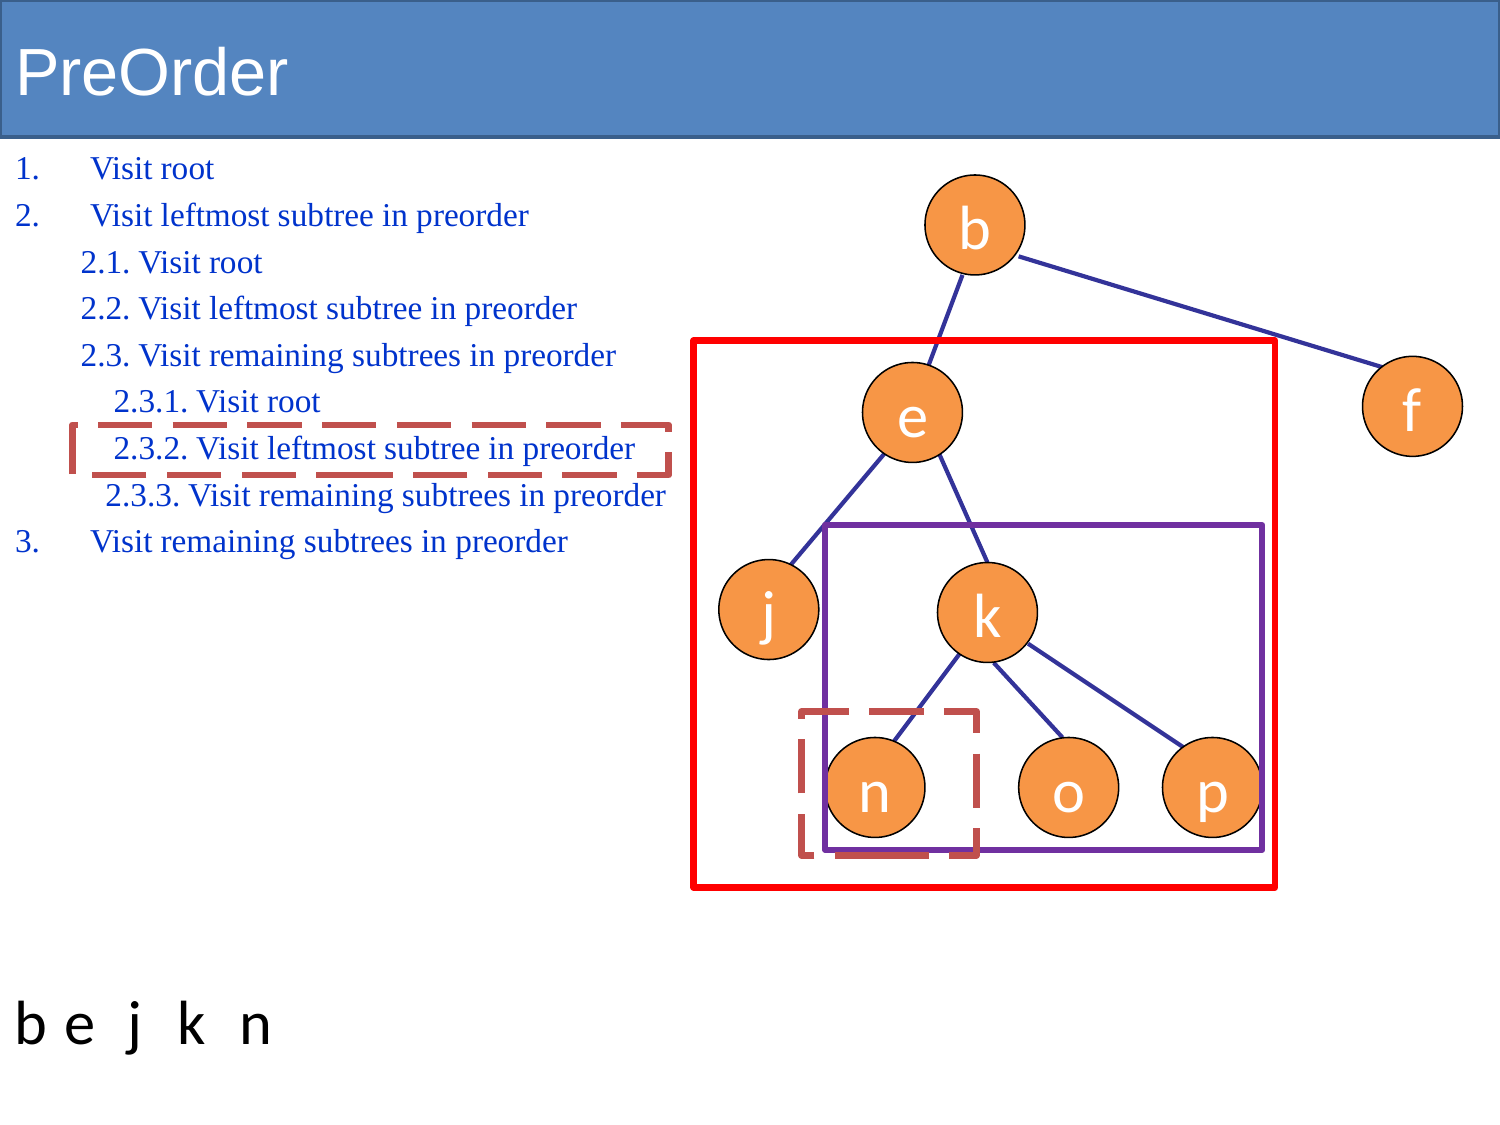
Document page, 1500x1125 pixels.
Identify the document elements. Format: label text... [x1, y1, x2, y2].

text_box j [112, 975, 162, 1065]
text_box f [1362, 356, 1463, 457]
text_box n [225, 975, 338, 1065]
text_box b [924, 174, 1025, 275]
text_box [823, 523, 1264, 852]
text_box b [0, 975, 50, 1065]
text_box [799, 709, 979, 857]
text_box k [162, 975, 225, 1065]
text_box [692, 339, 1277, 890]
text_box [70, 423, 671, 477]
text_box e [50, 975, 112, 1065]
title PreOrder [0, 0, 1500, 138]
list Visit root Visit leftmost subtree in preorder 2.1. Visit root 2.2. Visit leftmost subtree in preorder 2.3. Visit remaining subtrees in preorder 2.3.1. Visit root 2.3.2. Visit leftmost subtree in preorder 2.3.3. Visit remaining subtrees in preorder Visit remaining subtrees in preorder [0, 139, 1500, 225]
